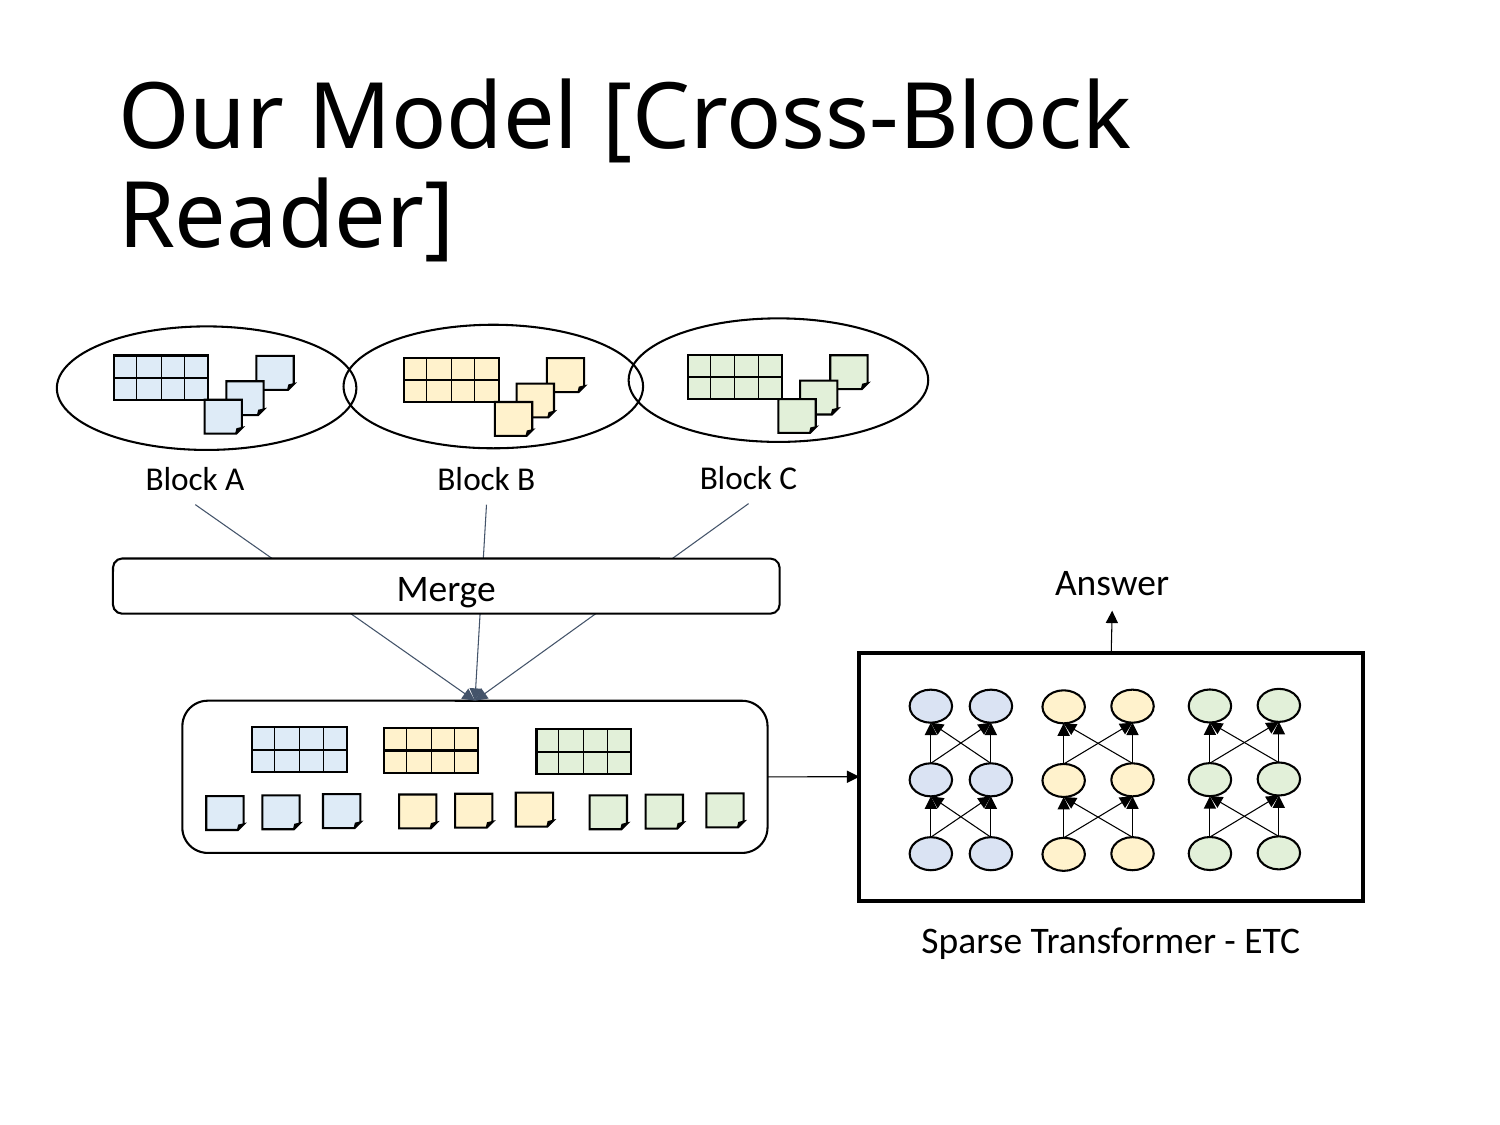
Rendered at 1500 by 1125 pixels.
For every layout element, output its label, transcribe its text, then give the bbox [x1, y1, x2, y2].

text_box Block C [684, 448, 813, 504]
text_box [687, 354, 868, 433]
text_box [195, 505, 474, 701]
title Our Model [Cross-Block Reader] [103, 59, 1397, 278]
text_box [1064, 723, 1132, 764]
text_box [182, 700, 768, 853]
text_box Merge [111, 557, 195, 615]
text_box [930, 722, 990, 764]
text_box [858, 652, 1364, 902]
text_box [357, 323, 638, 450]
text_box [696, 433, 861, 443]
text_box Sparse Transformer - ETC [906, 908, 1316, 969]
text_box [930, 796, 991, 838]
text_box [56, 326, 357, 506]
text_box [1063, 796, 1133, 838]
text_box Block B [422, 450, 551, 505]
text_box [1210, 722, 1278, 763]
text_box Answer [1040, 550, 1185, 611]
text_box [627, 317, 930, 431]
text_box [1209, 795, 1279, 837]
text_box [474, 504, 749, 701]
text_box Merge [749, 557, 781, 615]
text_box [404, 357, 585, 436]
